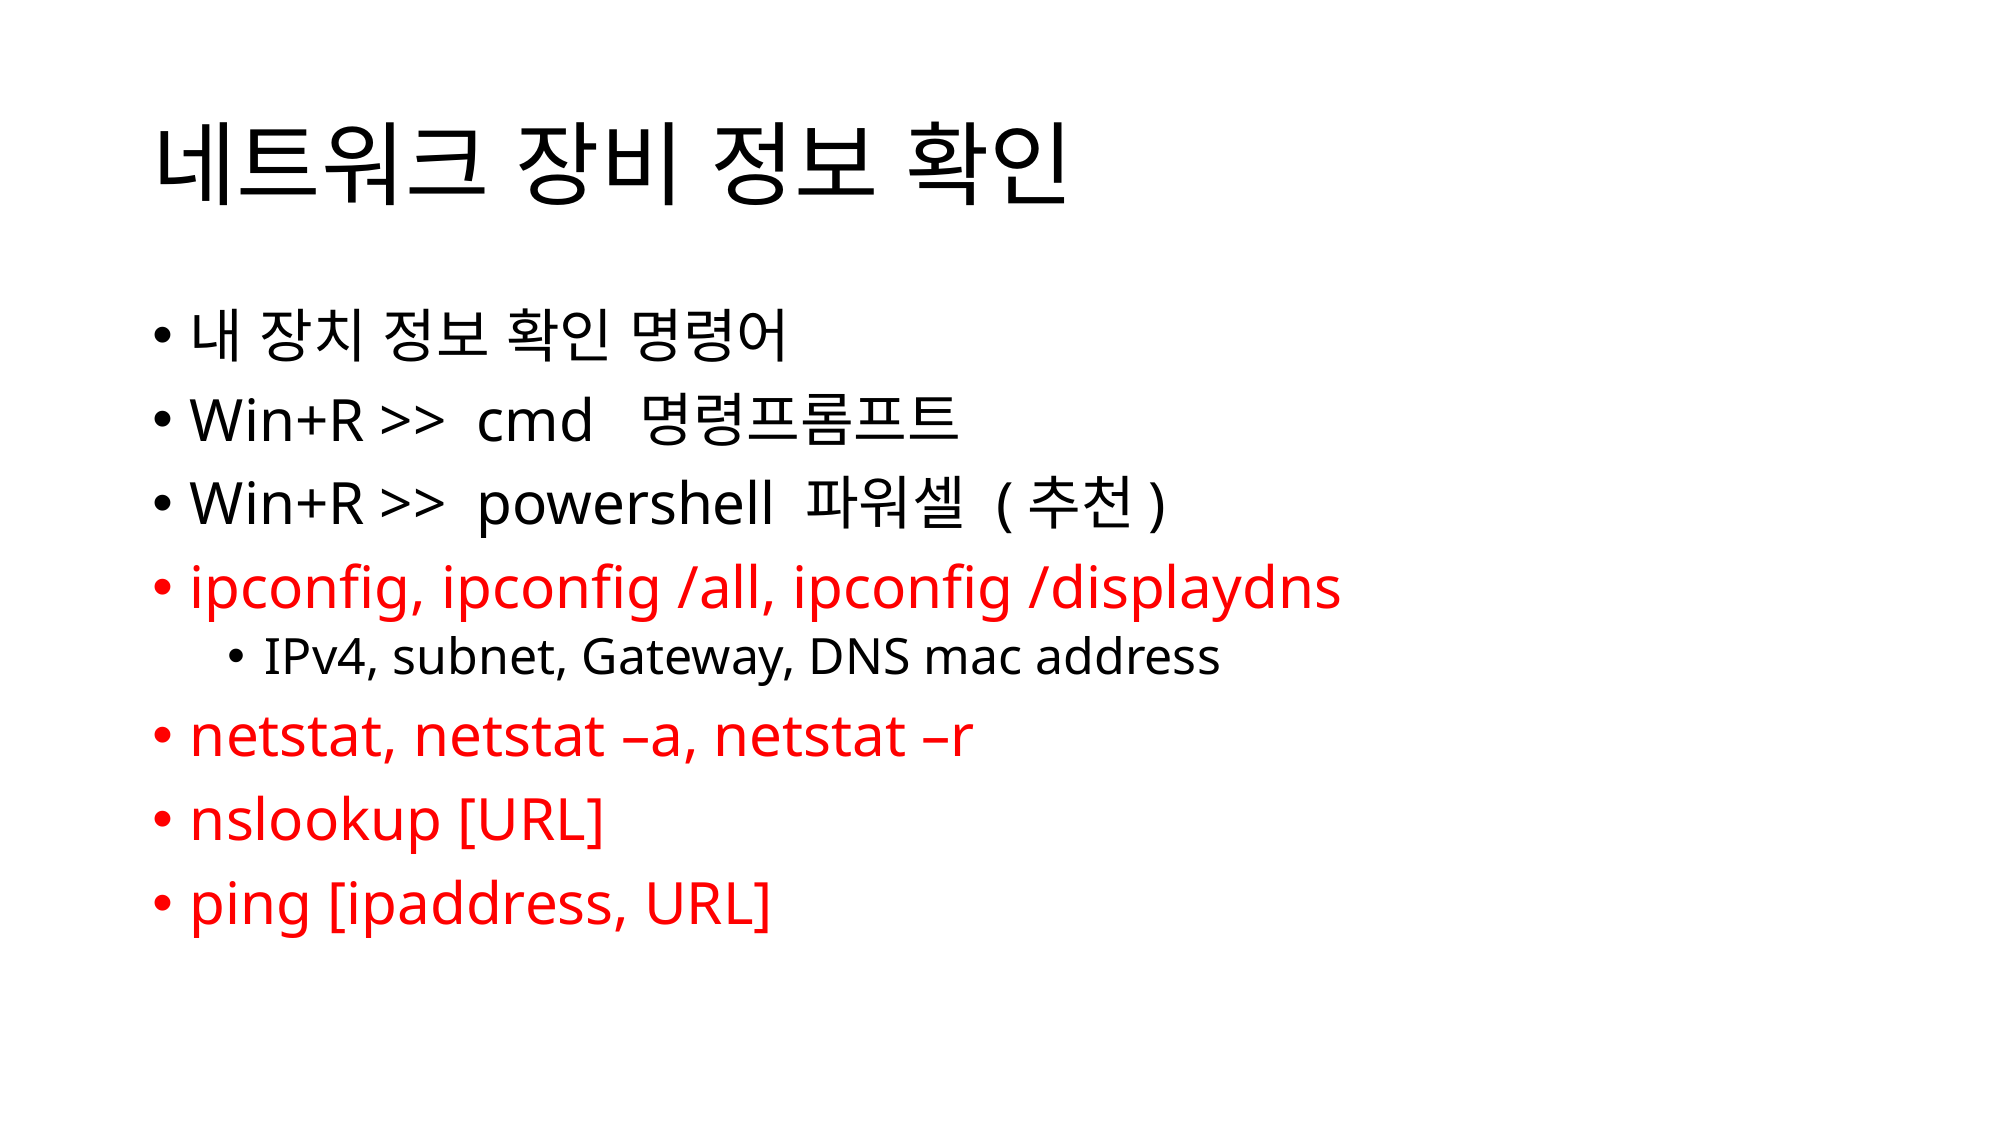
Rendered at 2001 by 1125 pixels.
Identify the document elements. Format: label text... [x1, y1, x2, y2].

title 네트워크 장비 정보 확인 [137, 59, 1863, 278]
list 내 장치 정보 확인 명령어 Win+R >> cmd 명령프롬프트 Win+R >> powershell 파워셀 (추천) ipconfig, ipconfig /all, ipconfig /displaydns IPv4, subnet, Gateway, DNS mac address netstat, netstat –a, netstat –r nslookup [URL] ping [ipaddress, URL] [137, 299, 1863, 1014]
